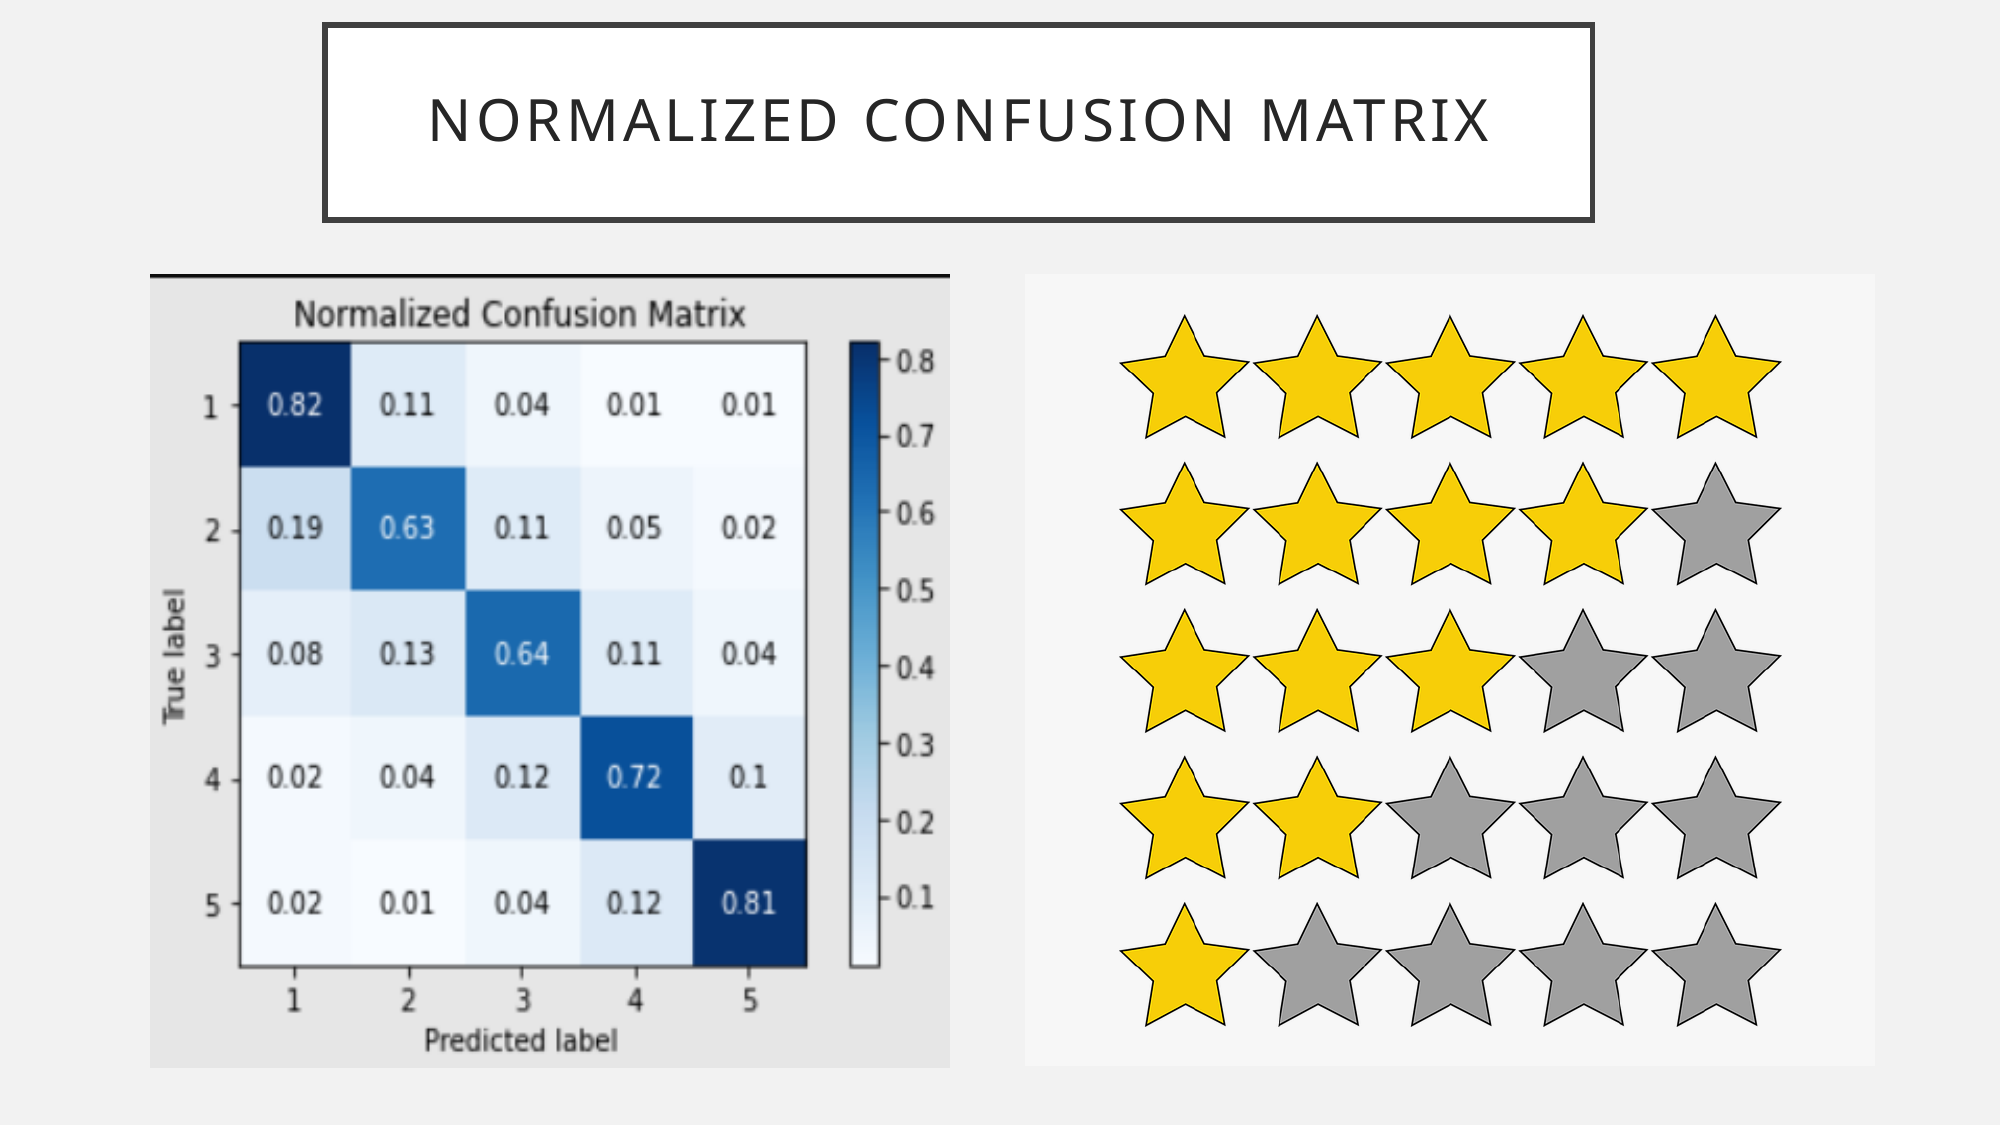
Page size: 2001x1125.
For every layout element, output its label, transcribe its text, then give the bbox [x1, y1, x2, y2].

picture [149, 274, 950, 1068]
title NORMALIZED CONFUSION MATRIX [322, 22, 1595, 223]
picture [1024, 274, 1875, 1066]
